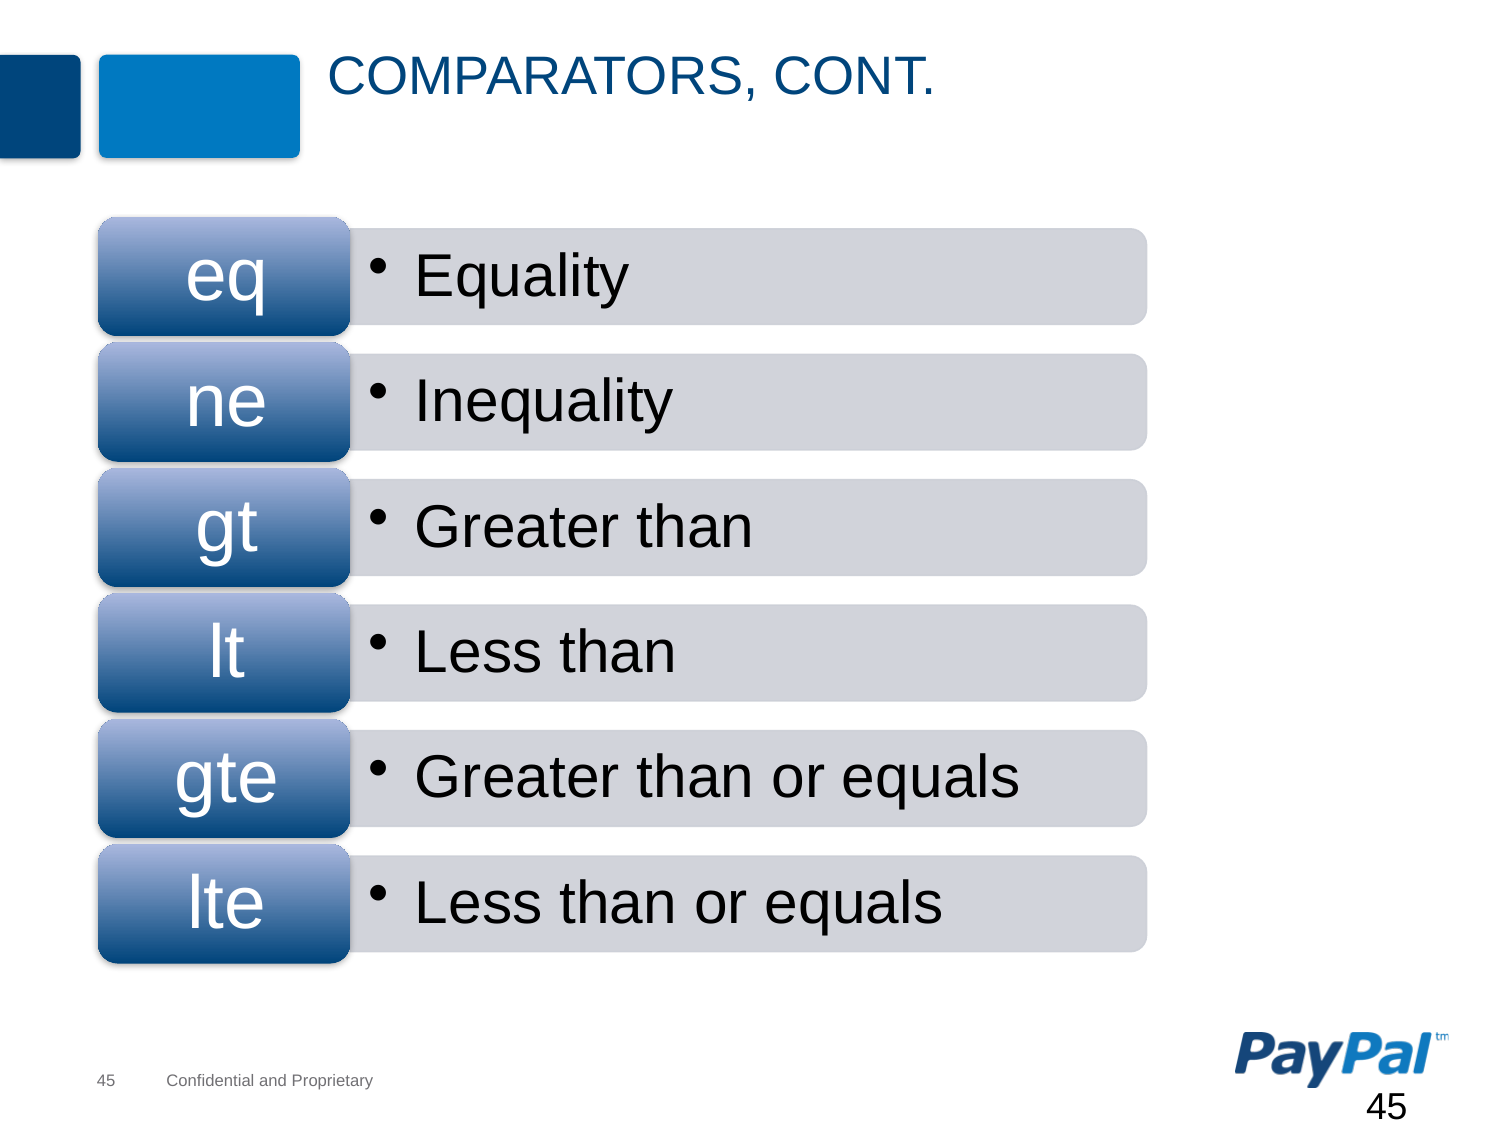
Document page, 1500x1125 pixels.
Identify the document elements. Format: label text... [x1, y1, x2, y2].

title Comparators, cont. [312, 37, 1463, 175]
picture [1235, 1032, 1449, 1088]
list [0, 216, 1245, 964]
slide_number 45 [1351, 1074, 1500, 1125]
